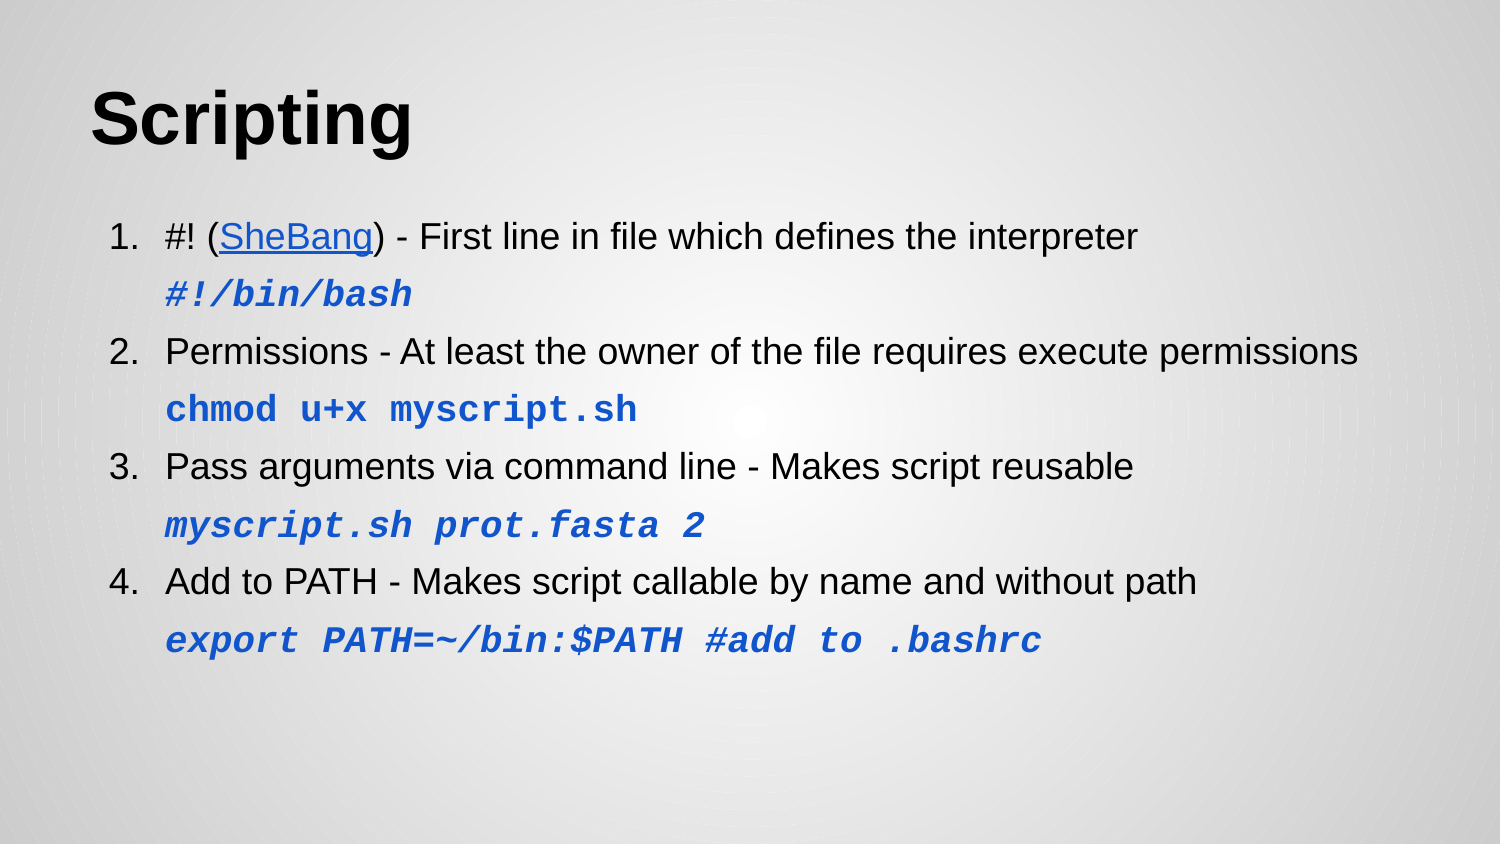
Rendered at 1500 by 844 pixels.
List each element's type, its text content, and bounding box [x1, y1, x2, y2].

title Scripting [75, 33, 1425, 175]
list #! (SheBang) - First line in file which defines the interpreter #!/bin/bash Permissions - At least the owner of the file requires execute permissions chmod u+x myscript.sh Pass arguments via command line - Makes script reusable myscript.sh prot.fasta 2 Add to PATH - Makes script callable by name and without path export PATH=~/bin:$PATH #add to .bashrc [75, 196, 1430, 844]
